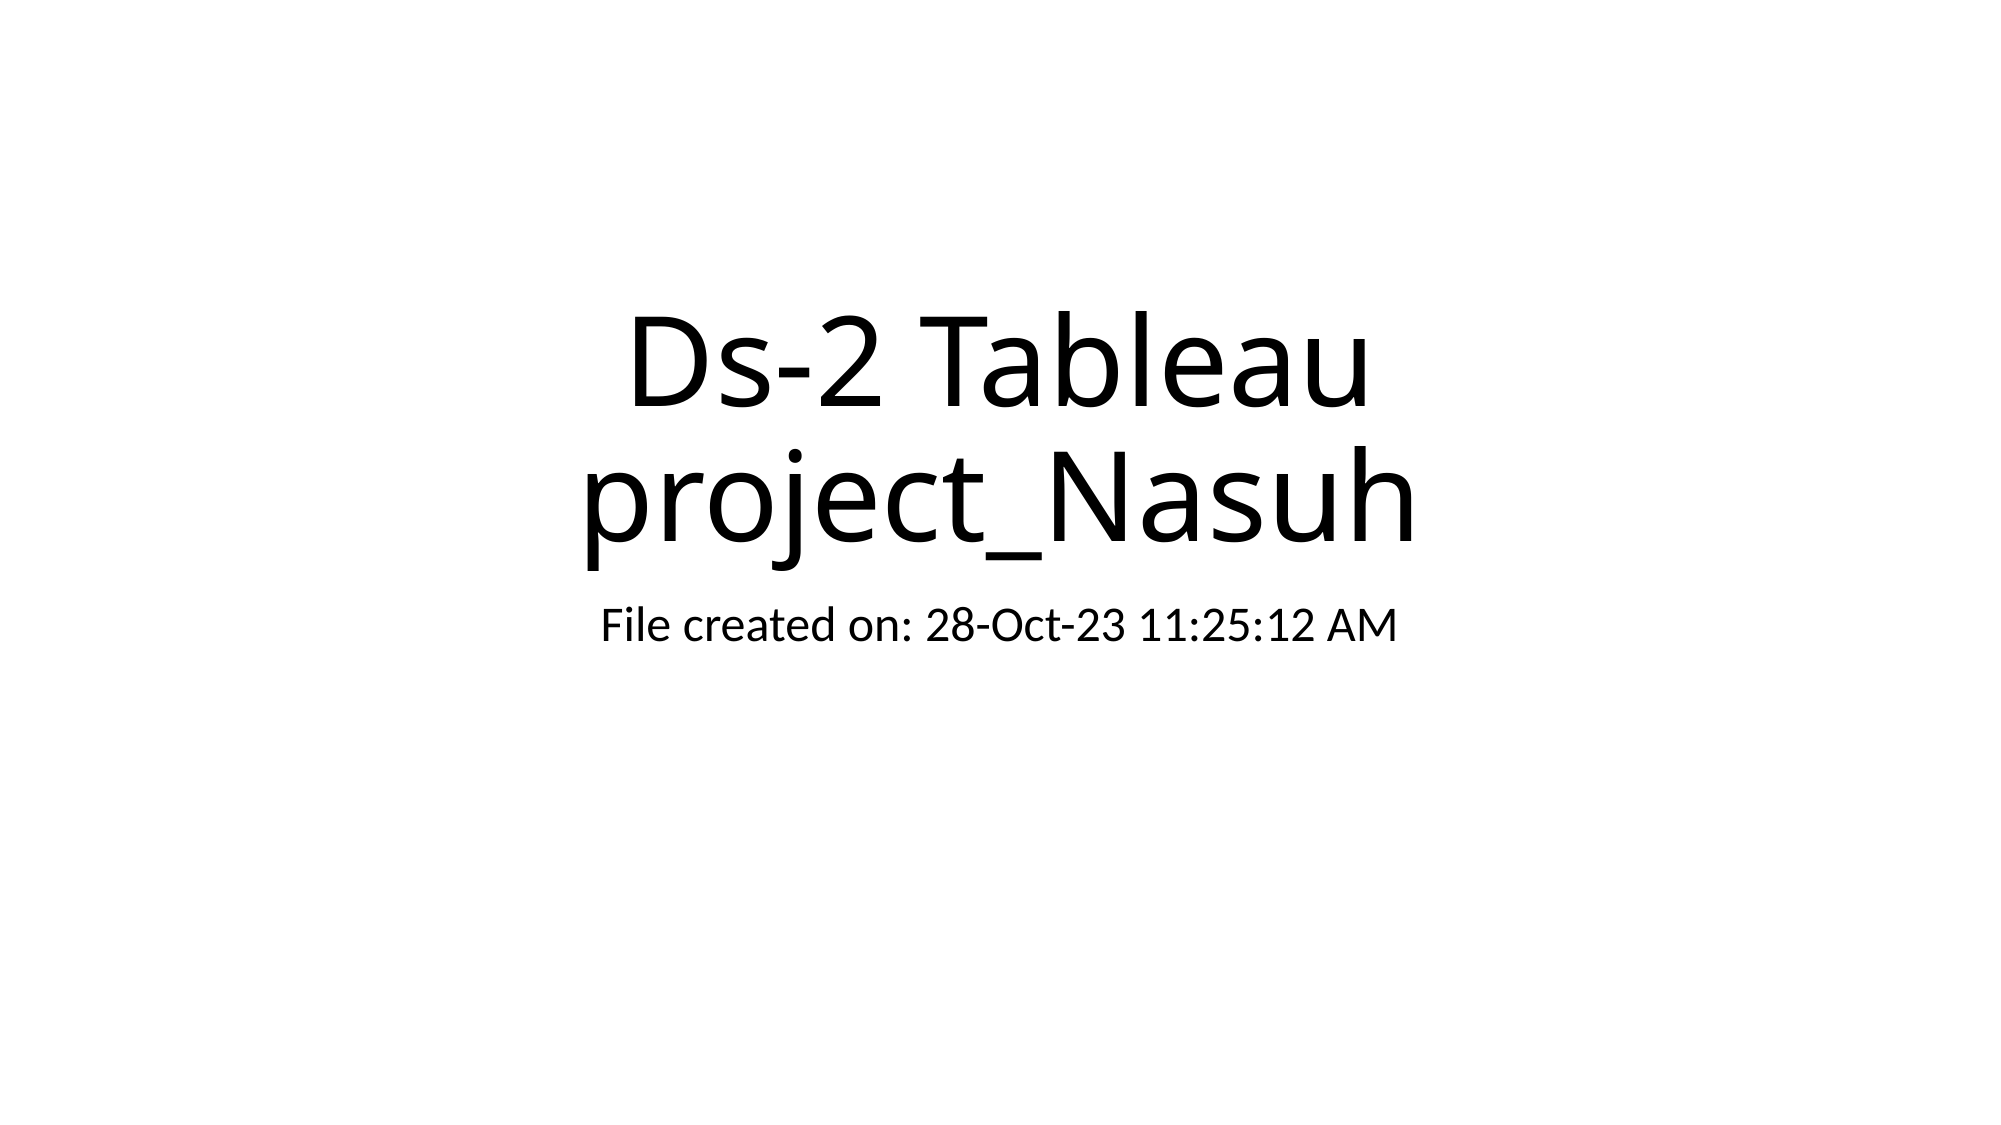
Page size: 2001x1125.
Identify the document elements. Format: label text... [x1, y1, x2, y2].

title Ds-2 Tableau project_Nasuh [249, 184, 1750, 576]
subtitle File created on: 28-Oct-23 11:25:12 AM [249, 590, 1750, 863]
